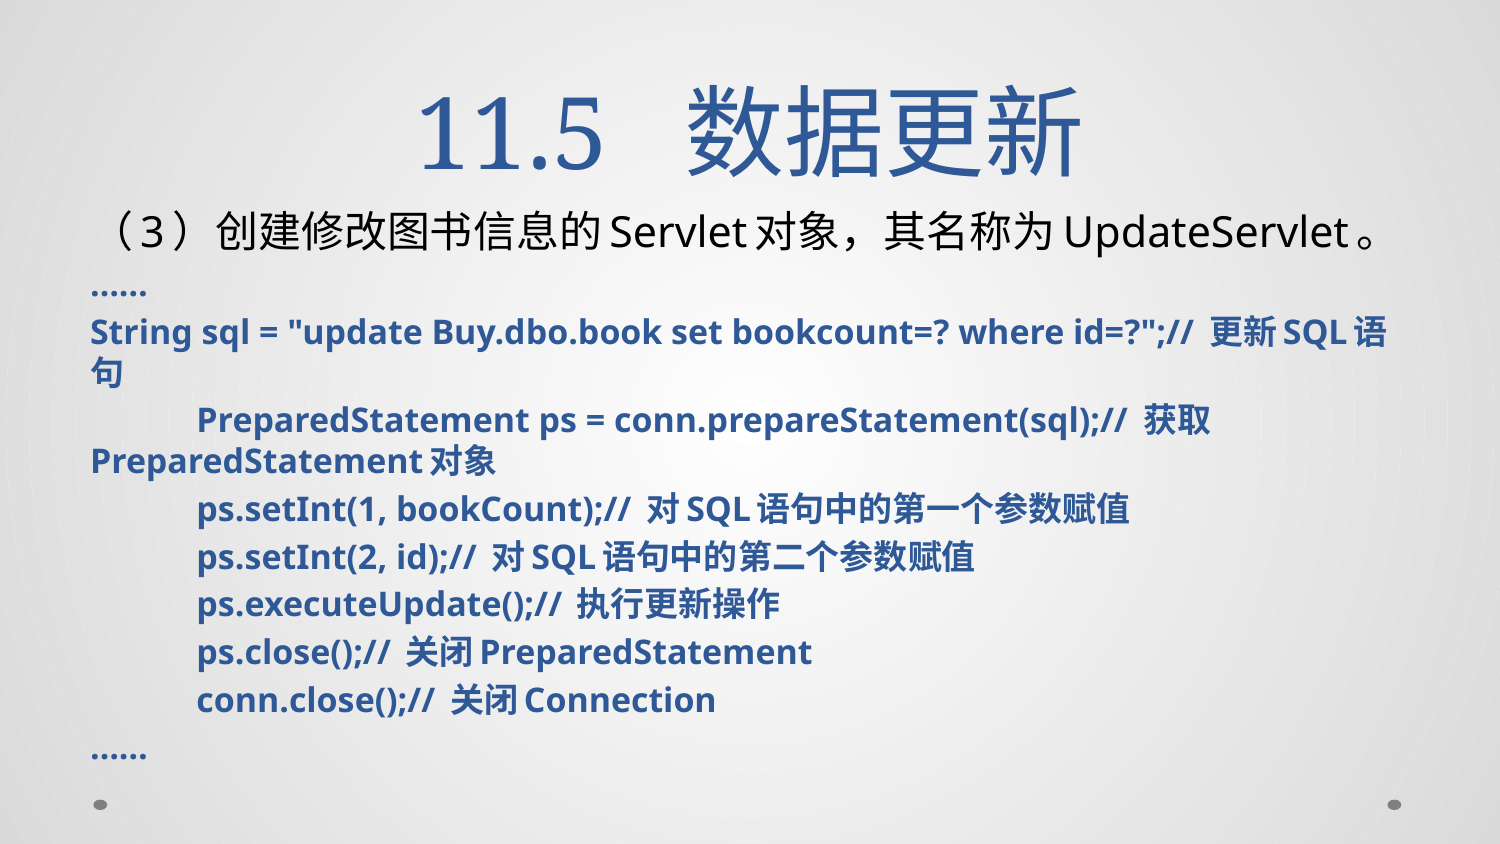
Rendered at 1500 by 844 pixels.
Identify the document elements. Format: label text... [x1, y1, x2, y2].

title 11.5 数据更新 [75, 0, 1425, 196]
list （3）创建修改图书信息的Servlet对象，其名称为UpdateServlet。 …… String sql = "update Buy.dbo.book set bookcount=? where id=?";// 更新SQL语句 PreparedStatement ps = conn.prepareStatement(sql);// 获取PreparedStatement对象 ps.setInt(1, bookCount);// 对SQL语句中的第一个参数赋值 ps.setInt(2, id);// 对SQL语句中的第二个参数赋值 ps.executeUpdate();// 执行更新操作 ps.close();// 关闭PreparedStatement conn.close();// 关闭Connection …… [75, 196, 1425, 824]
